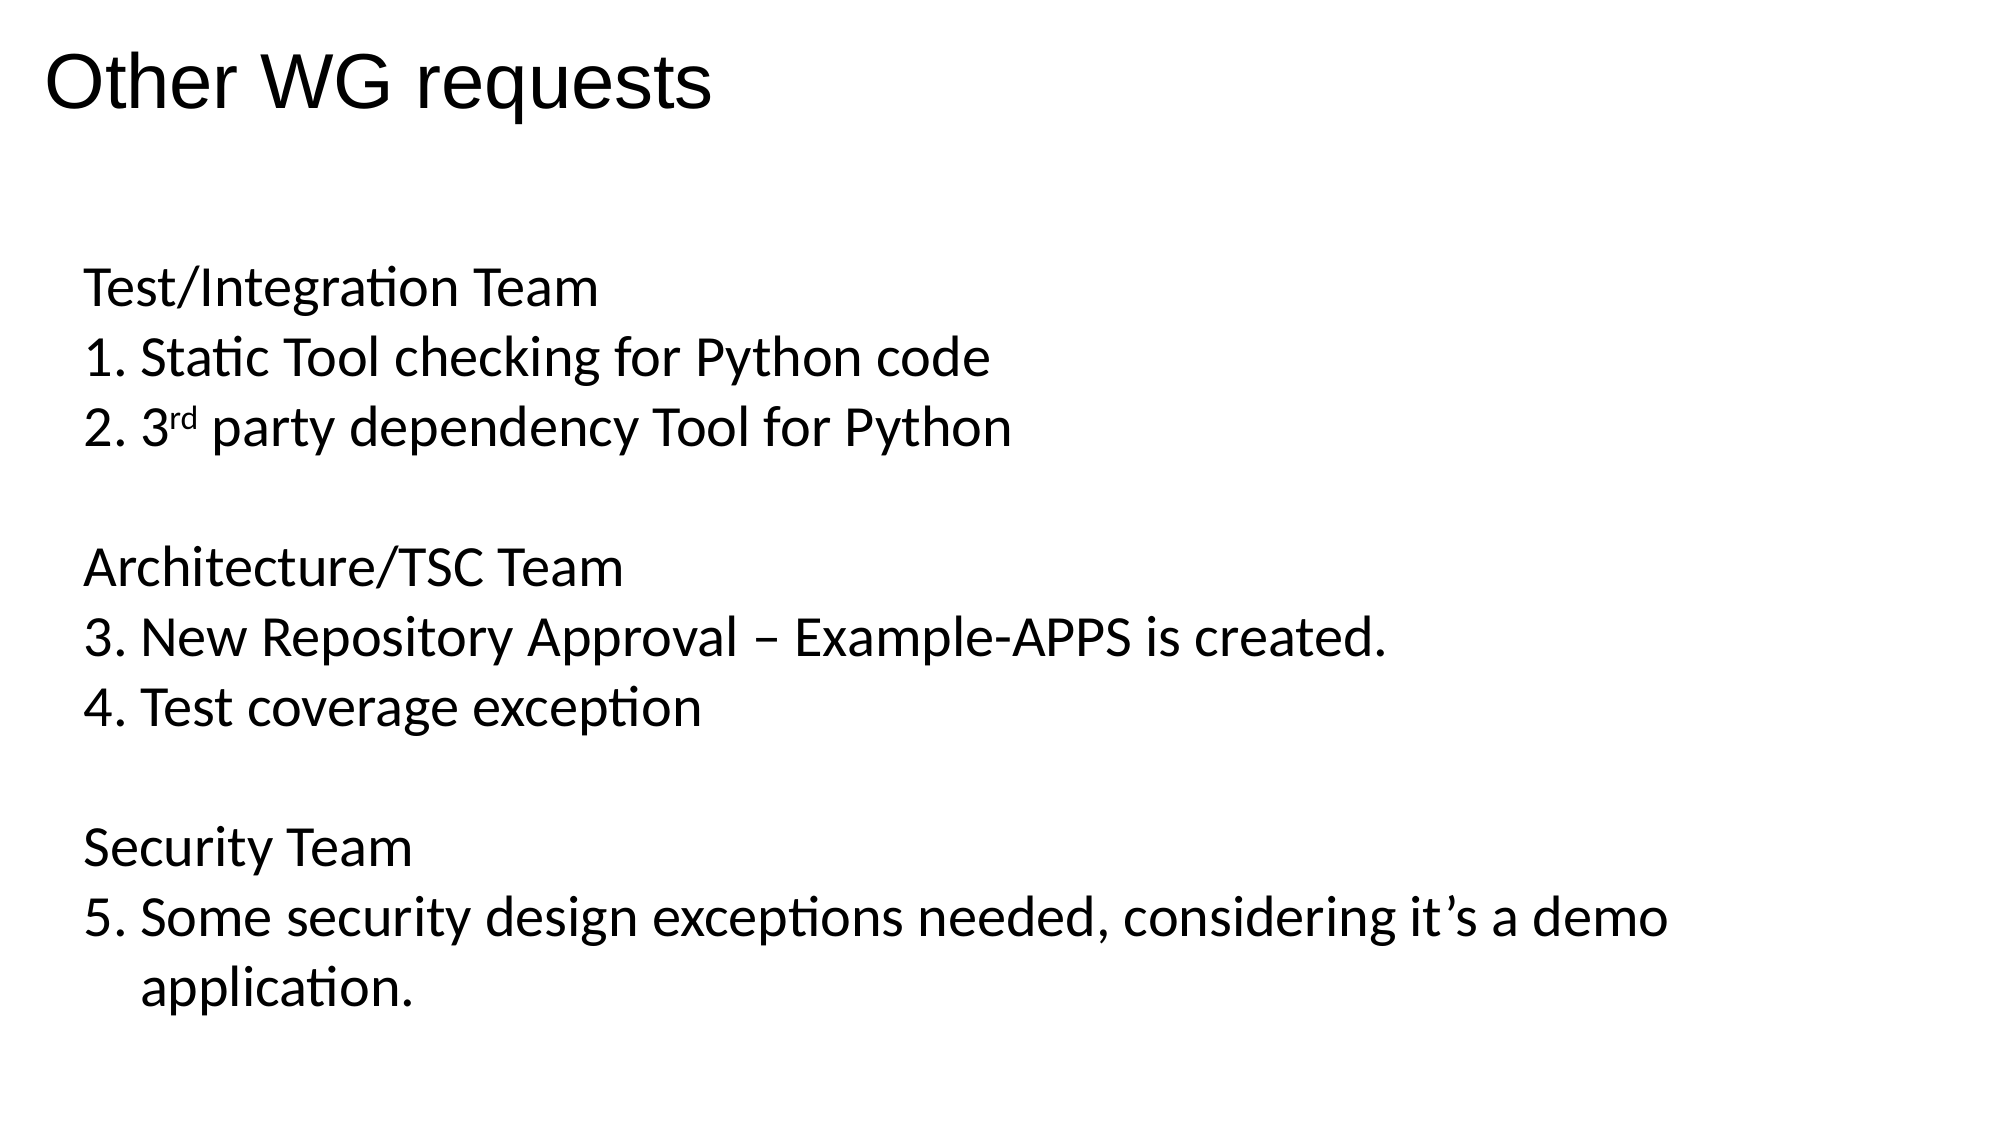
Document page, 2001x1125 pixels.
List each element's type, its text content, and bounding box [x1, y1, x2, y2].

text_box Other WG requests [30, 22, 918, 131]
text_box Test/Integration Team Static Tool checking for Python code 3rd party dependency Tool for Python Architecture/TSC Team New Repository Approval – Example-APPS is created. Test coverage exception Security Team Some security design exceptions needed, considering it’s a demo application. [68, 241, 1955, 1026]
